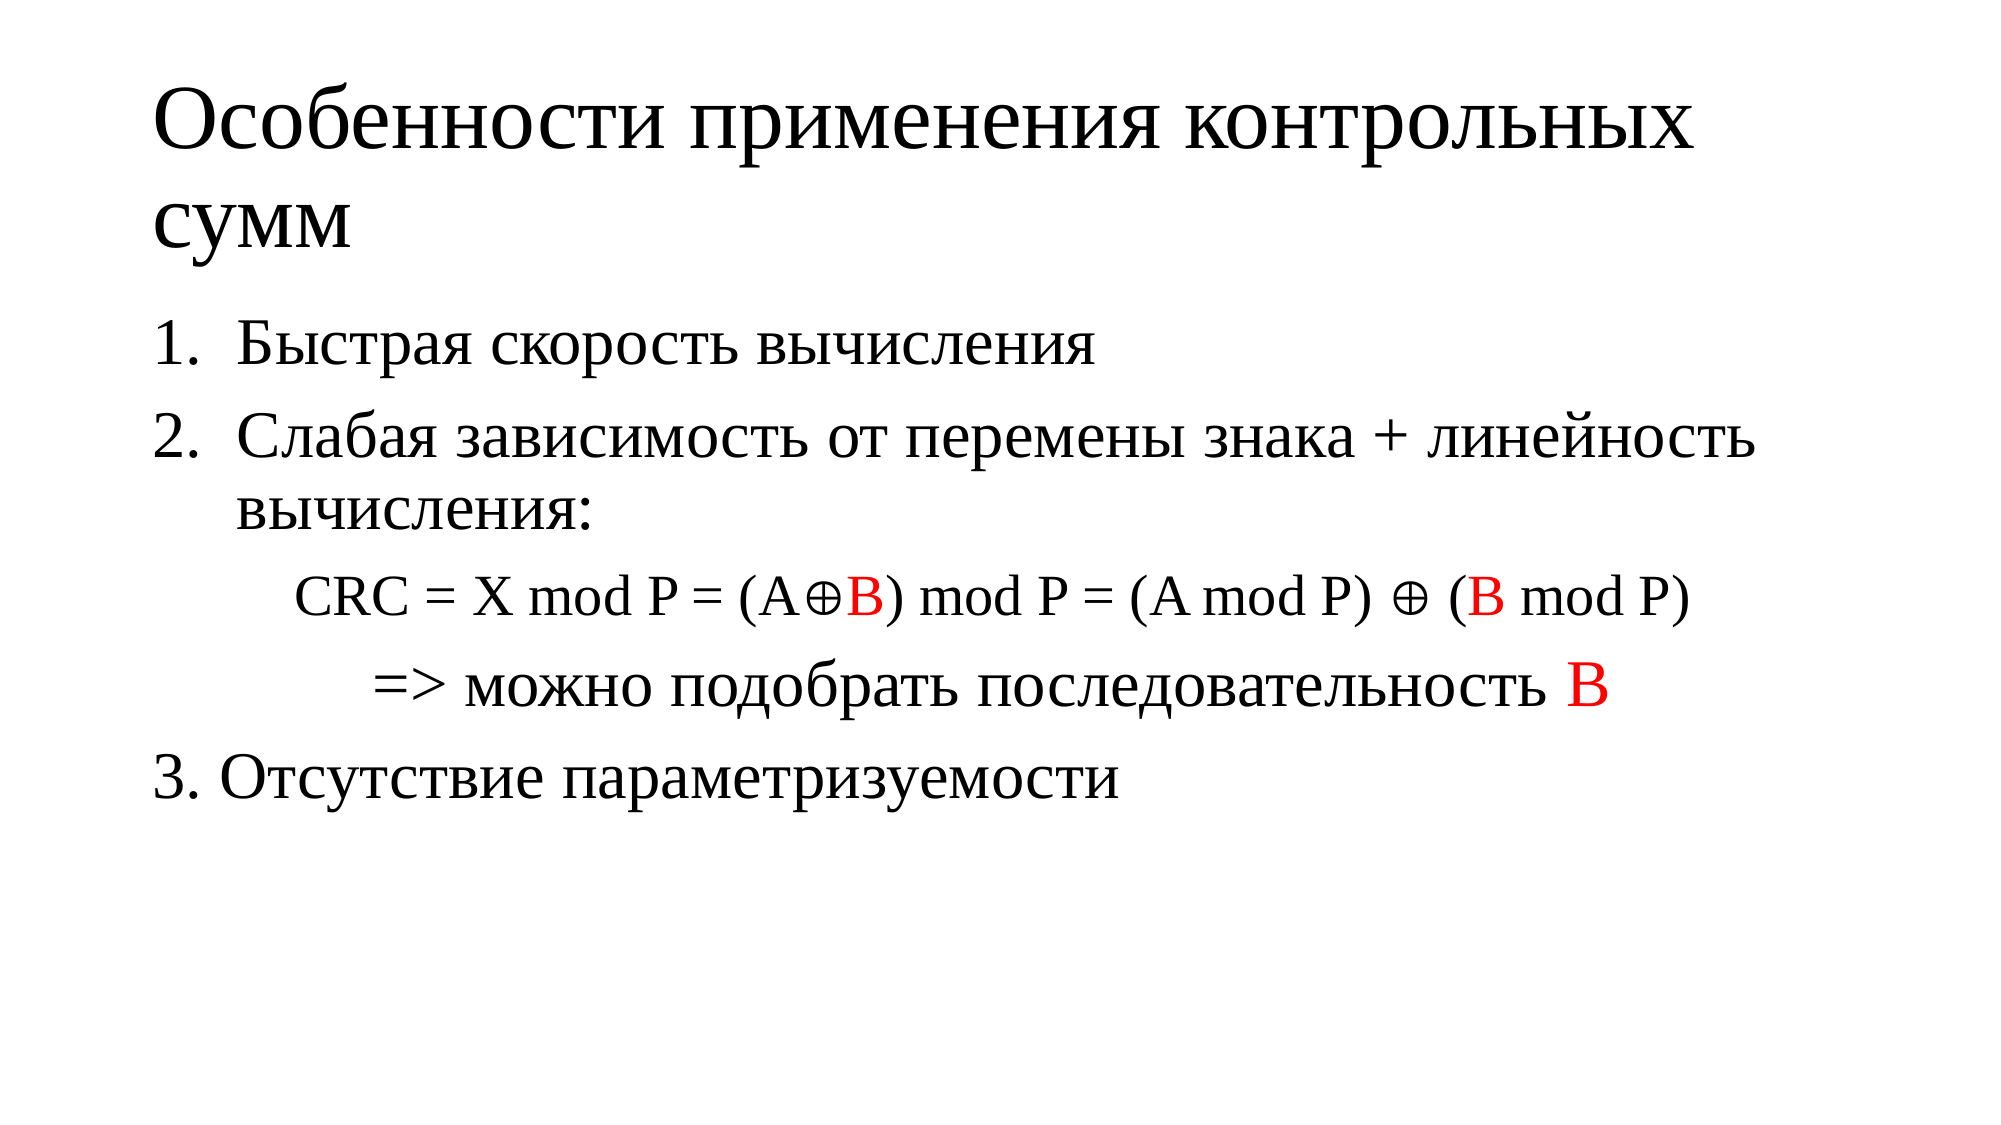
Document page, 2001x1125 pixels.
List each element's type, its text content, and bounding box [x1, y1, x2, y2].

list Быстрая скорость вычисления Слабая зависимость от перемены знака + линейность вычисления: CRC = X mod P = (AB) mod P = (A mod P)  (B mod P) => можно подобрать последовательность B 3. Отсутствие параметризуемости [137, 299, 1863, 1014]
title Особенности применения контрольных сумм [137, 59, 1863, 278]
